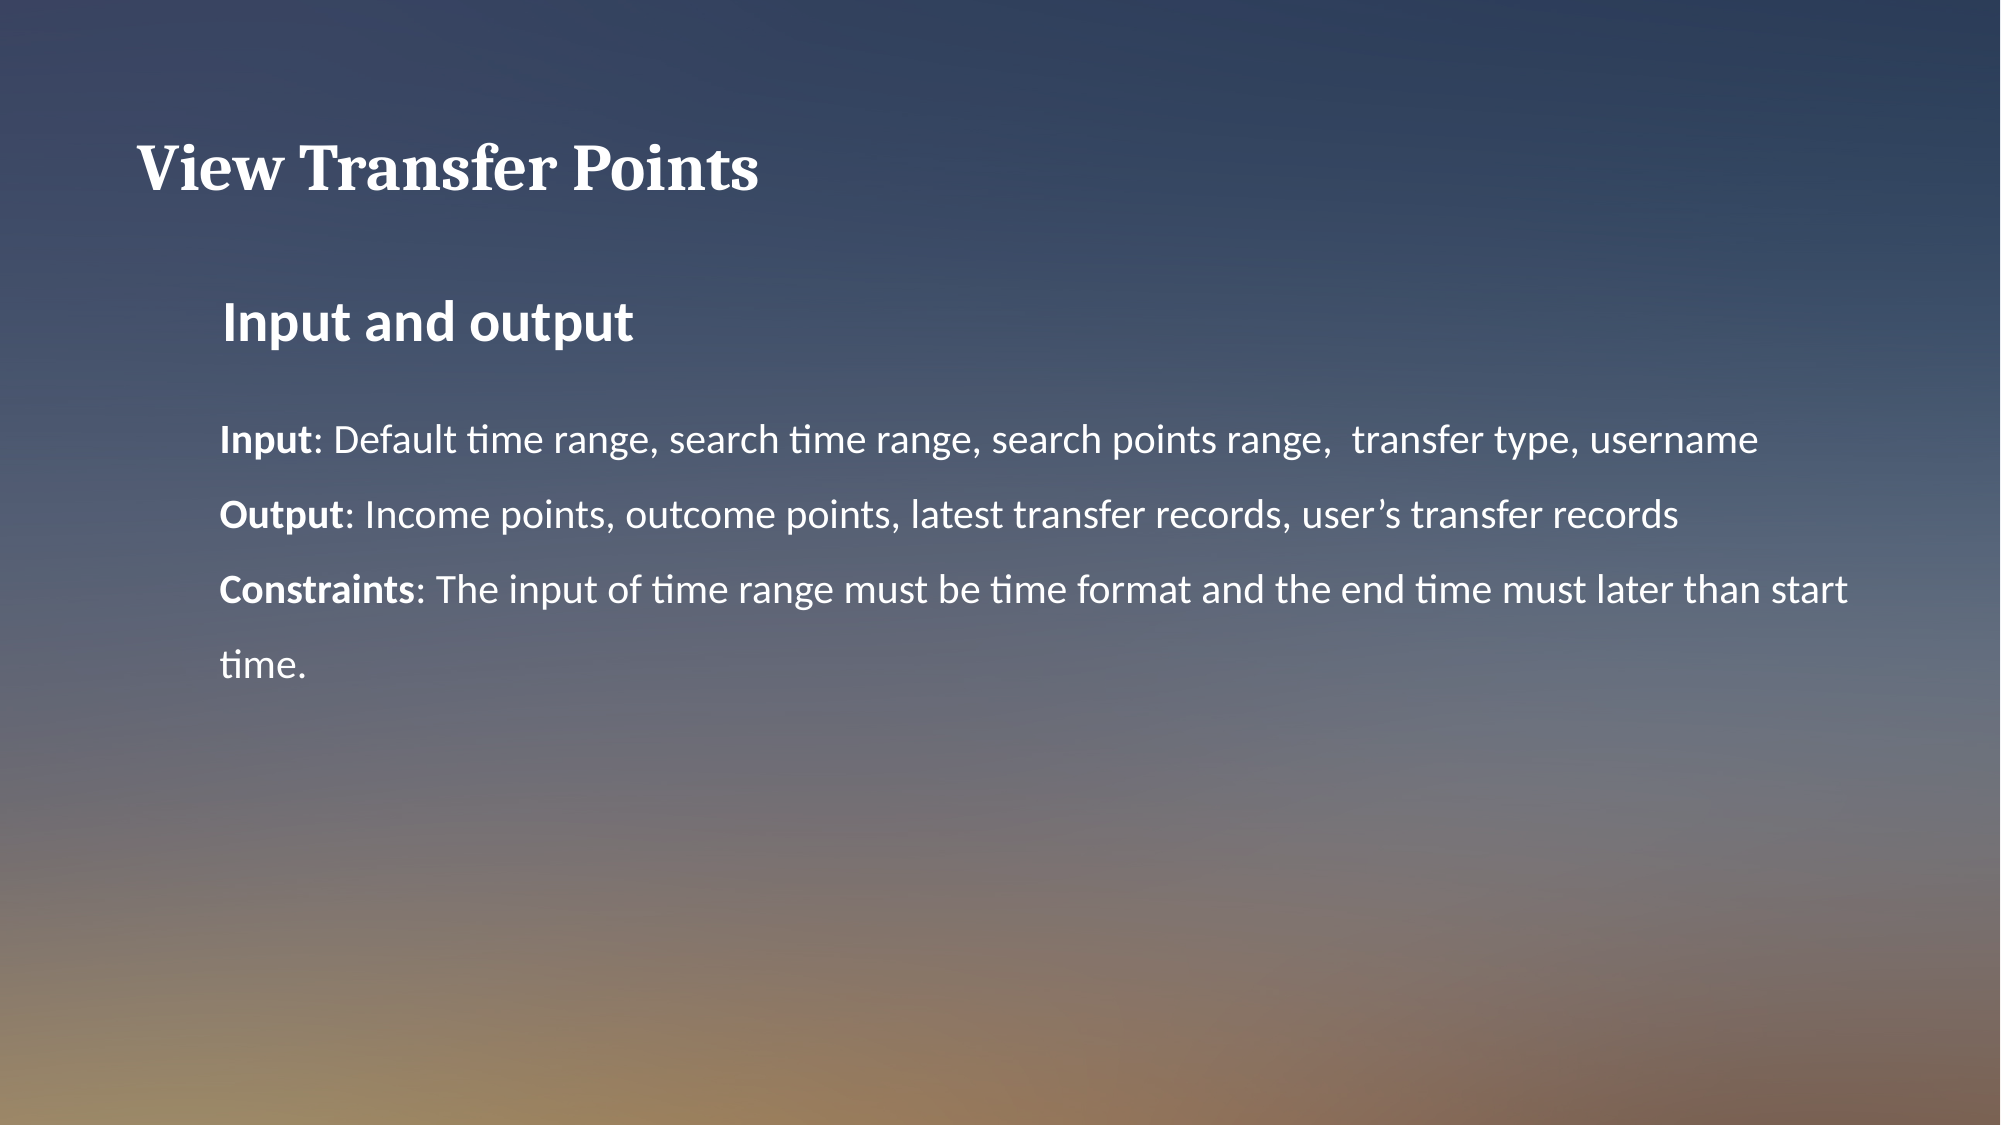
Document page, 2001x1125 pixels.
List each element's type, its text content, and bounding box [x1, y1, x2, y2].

picture [0, 0, 2001, 1125]
text_box View Transfer Points [122, 58, 874, 212]
text_box Input and output [207, 275, 650, 360]
text_box Input: Default time range, search time range, search points range, transfer type, username Output: Income points, outcome points, latest transfer records, user’s transfer records Constraints: The input of time range must be time format and the end time must later than start time. [204, 379, 1914, 695]
